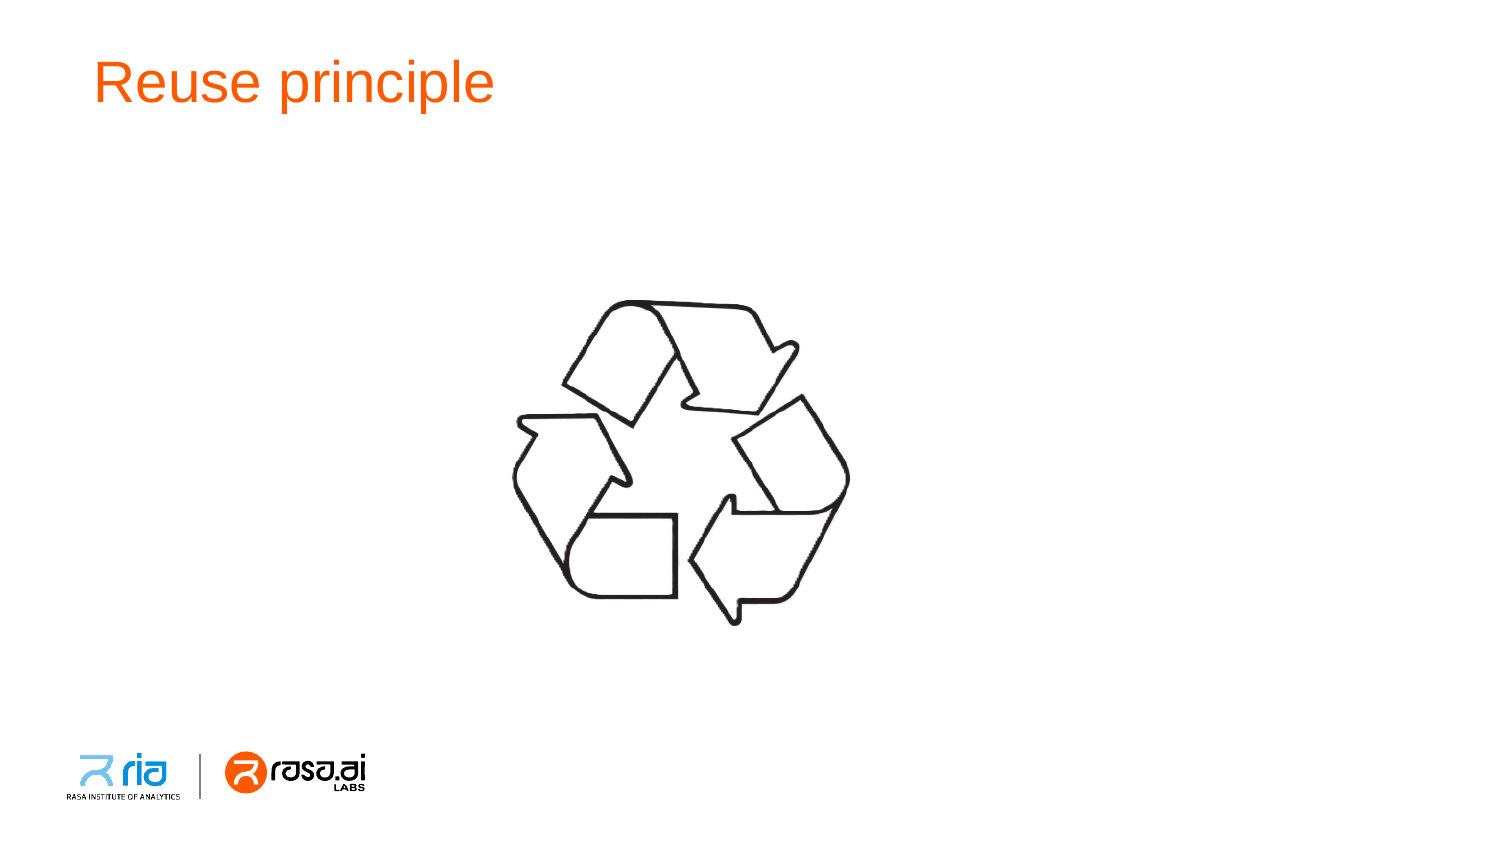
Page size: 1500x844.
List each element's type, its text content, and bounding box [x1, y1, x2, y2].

title Reuse principle [93, 44, 1343, 116]
picture [455, 260, 912, 664]
picture [58, 744, 188, 808]
